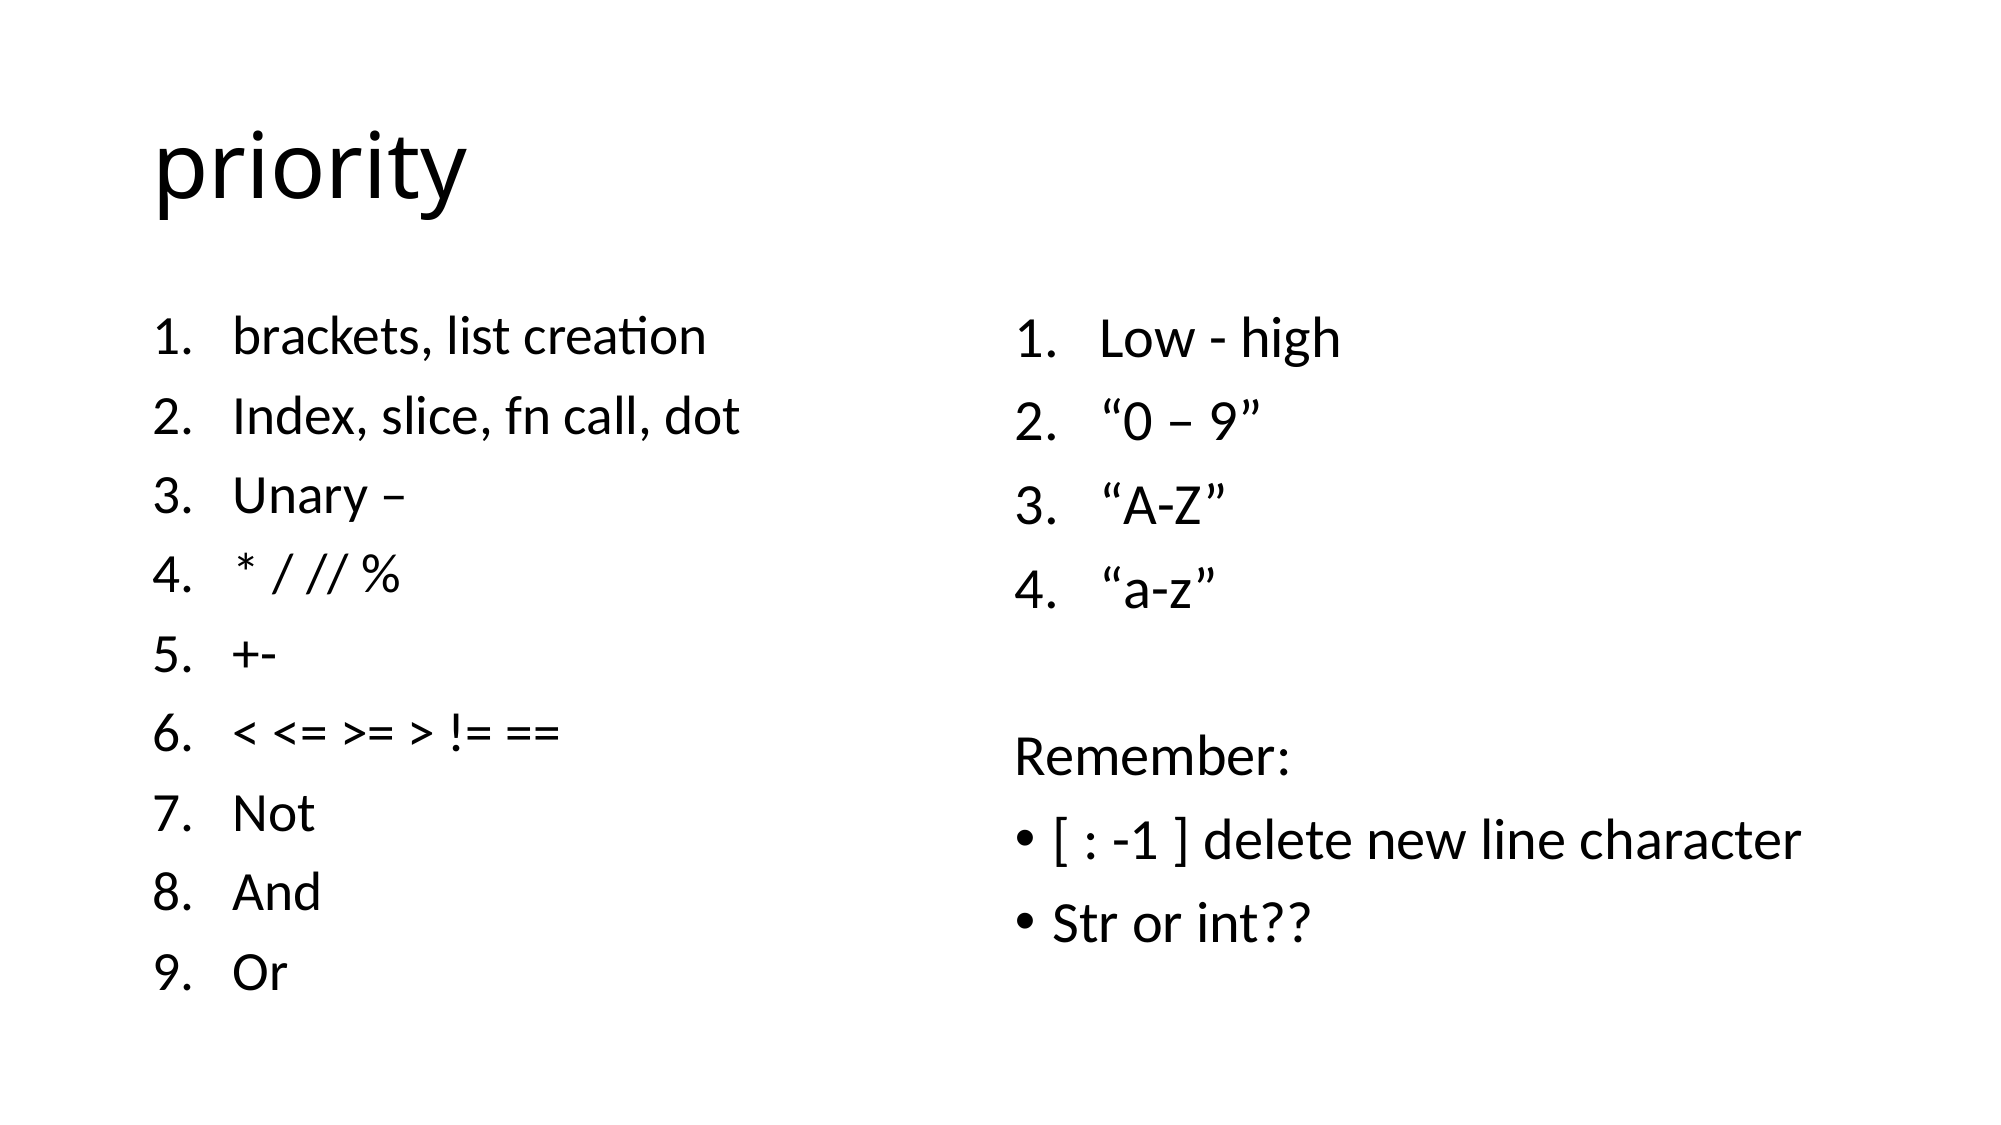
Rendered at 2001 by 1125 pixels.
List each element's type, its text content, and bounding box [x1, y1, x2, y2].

title priority [137, 59, 1863, 278]
list brackets, list creation Index, slice, fn call, dot Unary – * / // % +- < <= >= > != == Not And Or [137, 299, 999, 1014]
text_box Low - high “0 – 9” “A-Z” “a-z” Remember: [ : -1 ] delete new line character Str or int?? [999, 299, 1863, 1014]
